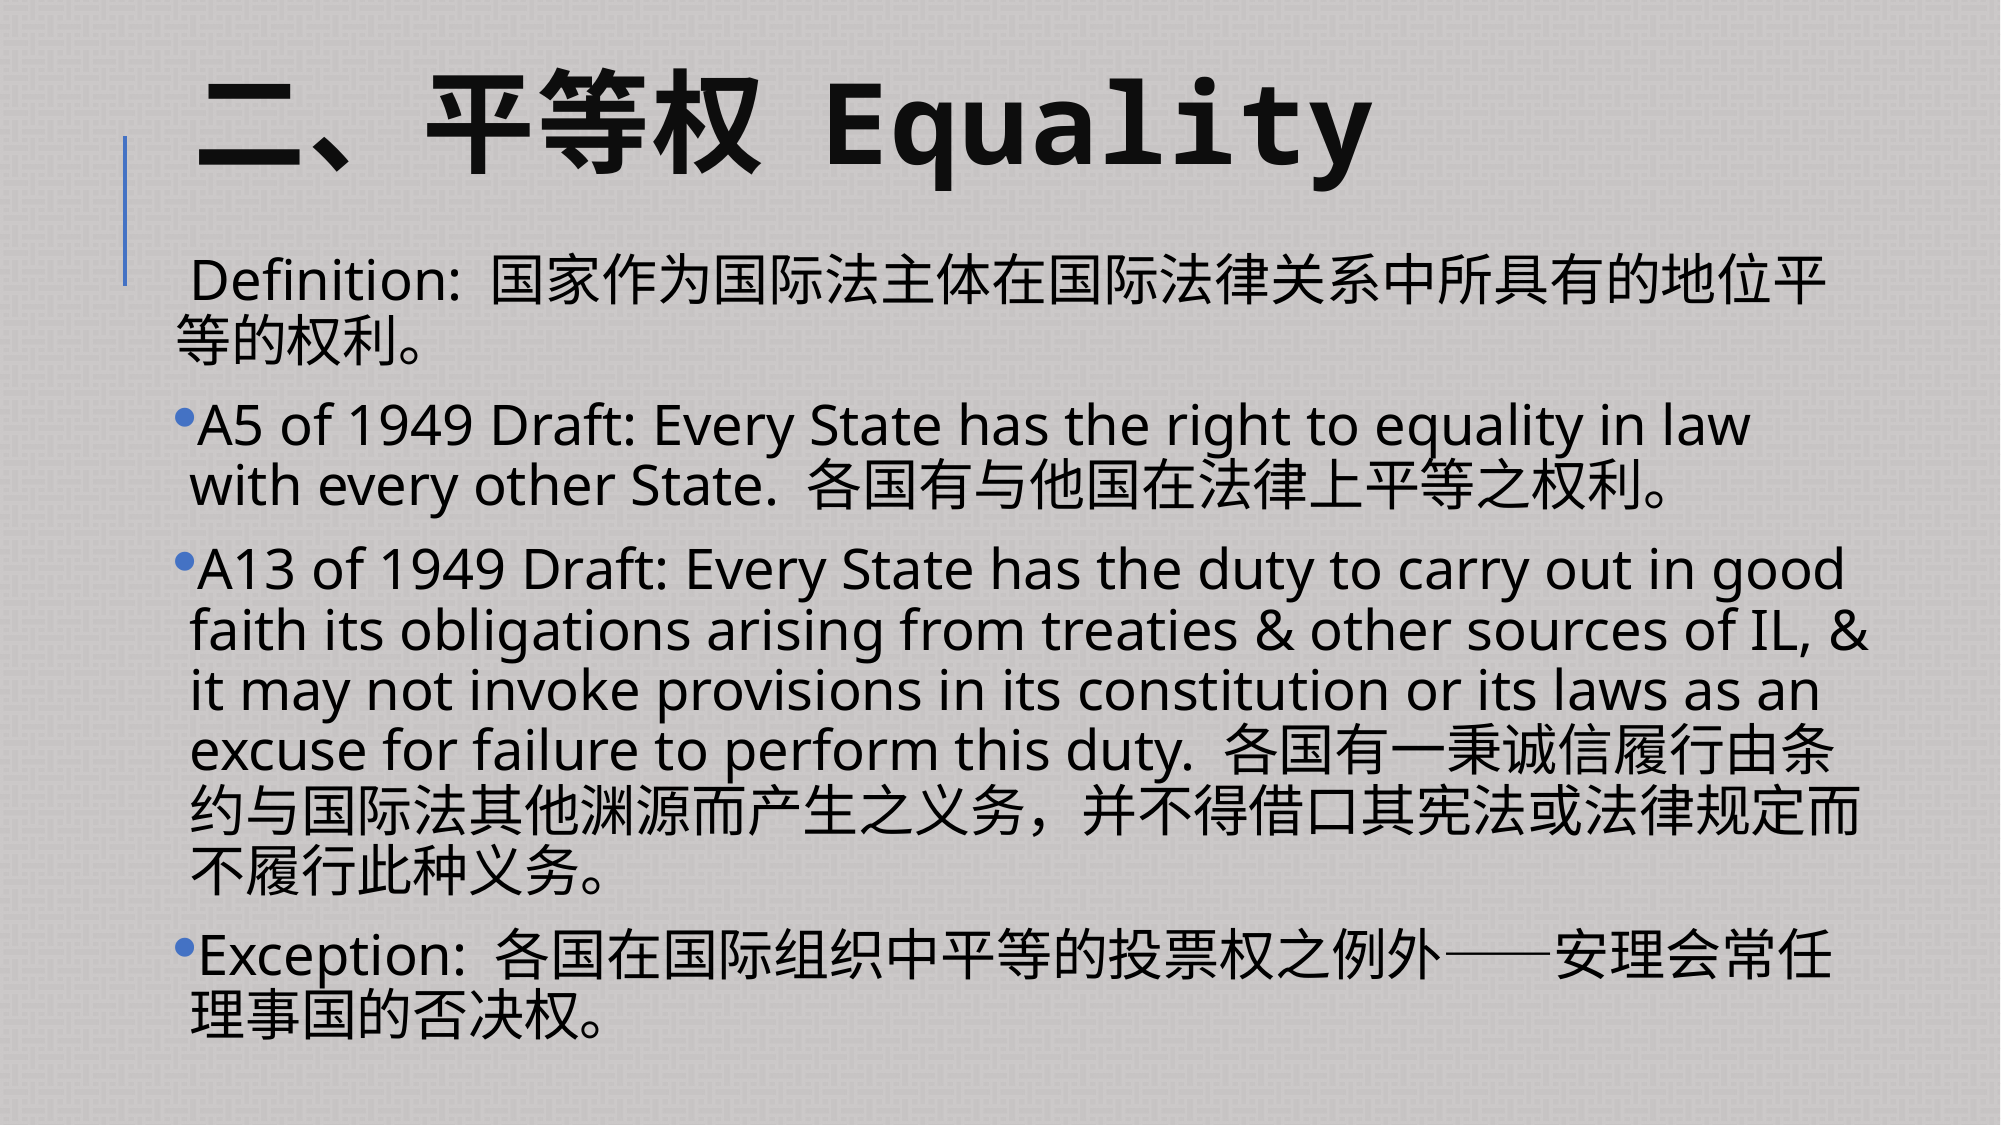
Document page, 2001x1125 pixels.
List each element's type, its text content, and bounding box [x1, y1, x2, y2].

title 二、平等权 Equality [178, 64, 1774, 201]
list Definition: 国家作为国际法主体在国际法律关系中所具有的地位平等的权利。 A5 of 1949 Draft: Every State has the right to equality in law with every other State. 各国有与他国在法律上平等之权利。 A13 of 1949 Draft: Every State has the duty to carry out in good faith its obligations arising from treaties & other sources of IL, & it may not invoke provisions in its constitution or its laws as an excuse for failure to perform this duty. 各国有一秉诚信履行由条约与国际法其他渊源而产生之义务，并不得借口其宪法或法律规定而不履行此种义务。 Exception: 各国在国际组织中平等的投票权之例外——安理会常任理事国的否决权。 [168, 244, 1886, 1061]
